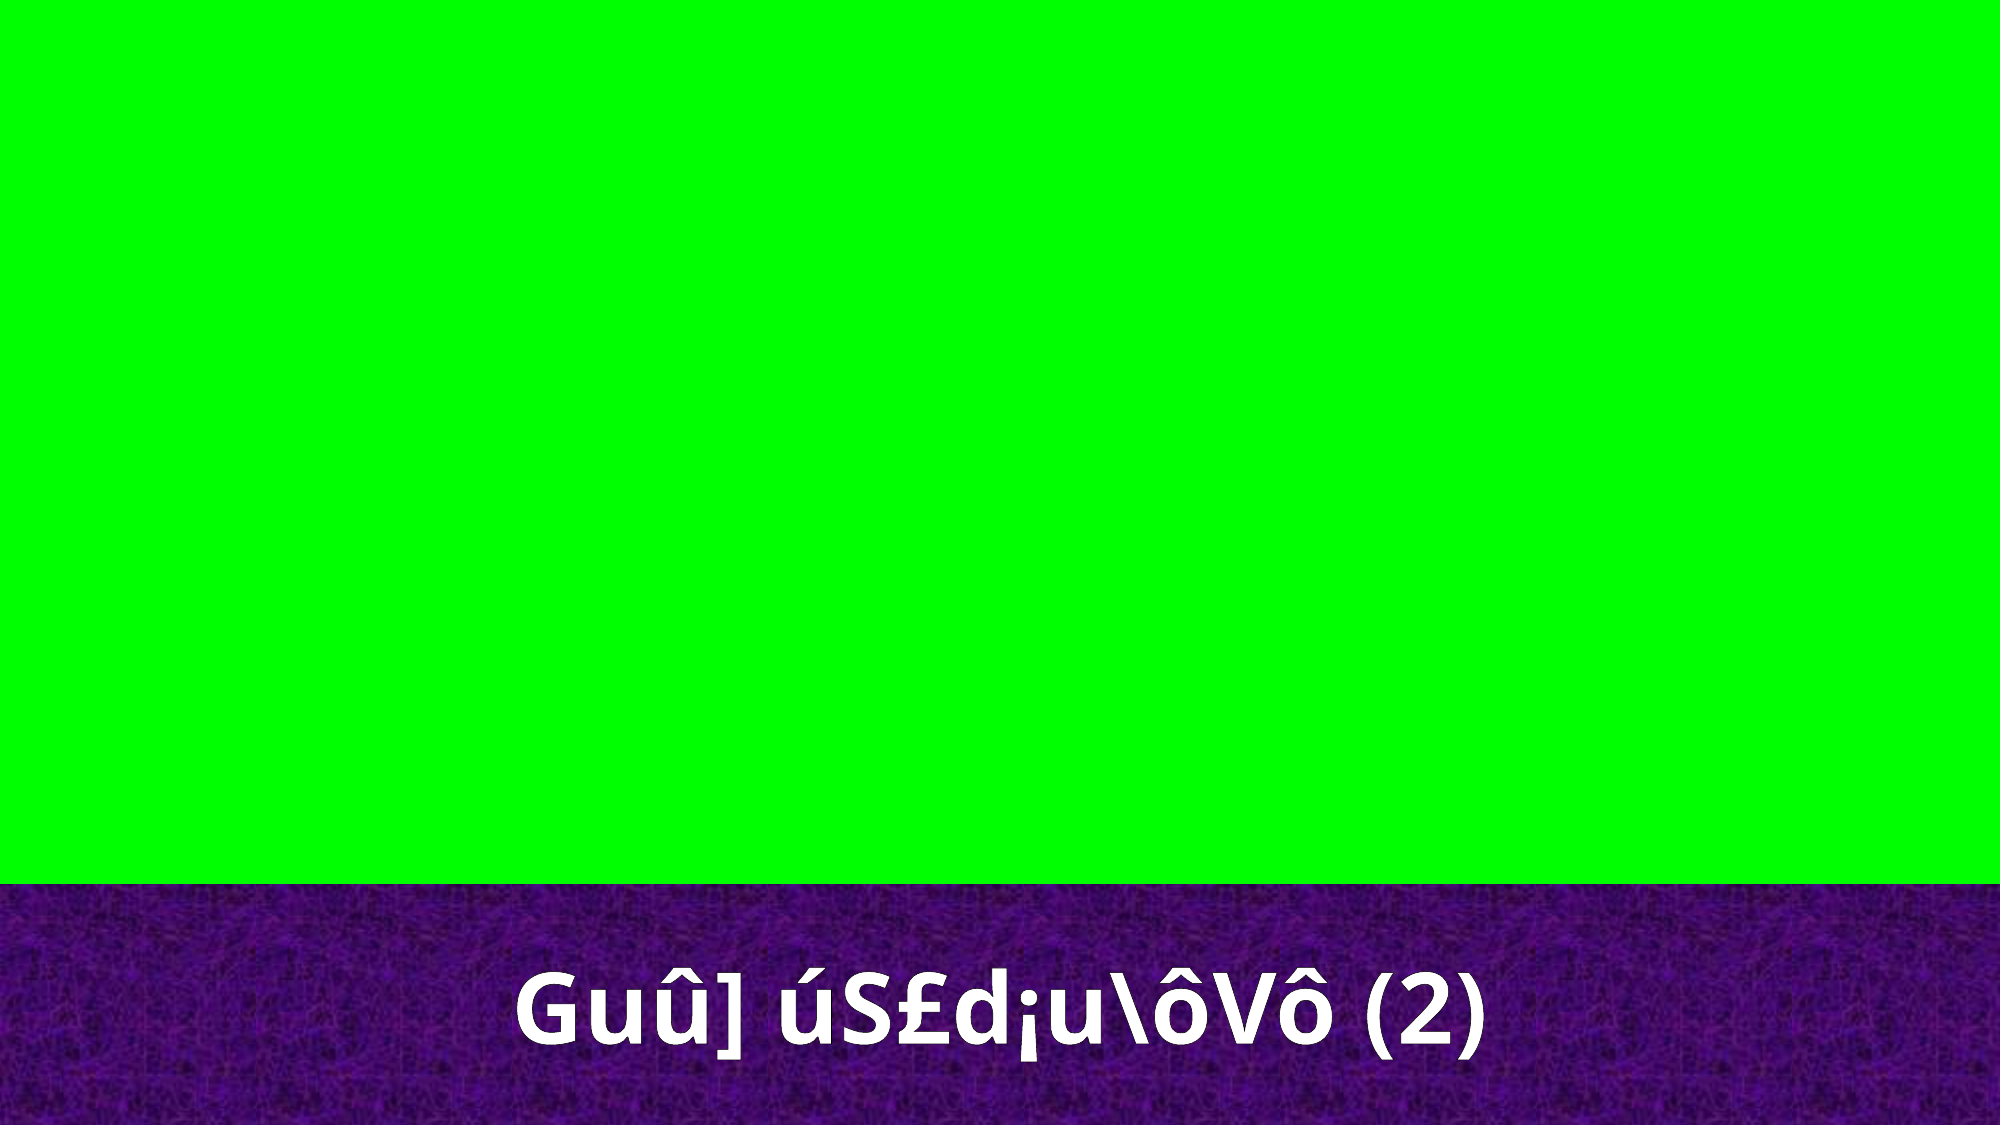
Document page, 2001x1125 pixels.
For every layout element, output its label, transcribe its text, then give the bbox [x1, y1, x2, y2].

text_box [0, 884, 2000, 1125]
text_box Guû] úS£d¡u\ôVô (2) [421, 936, 1579, 1072]
